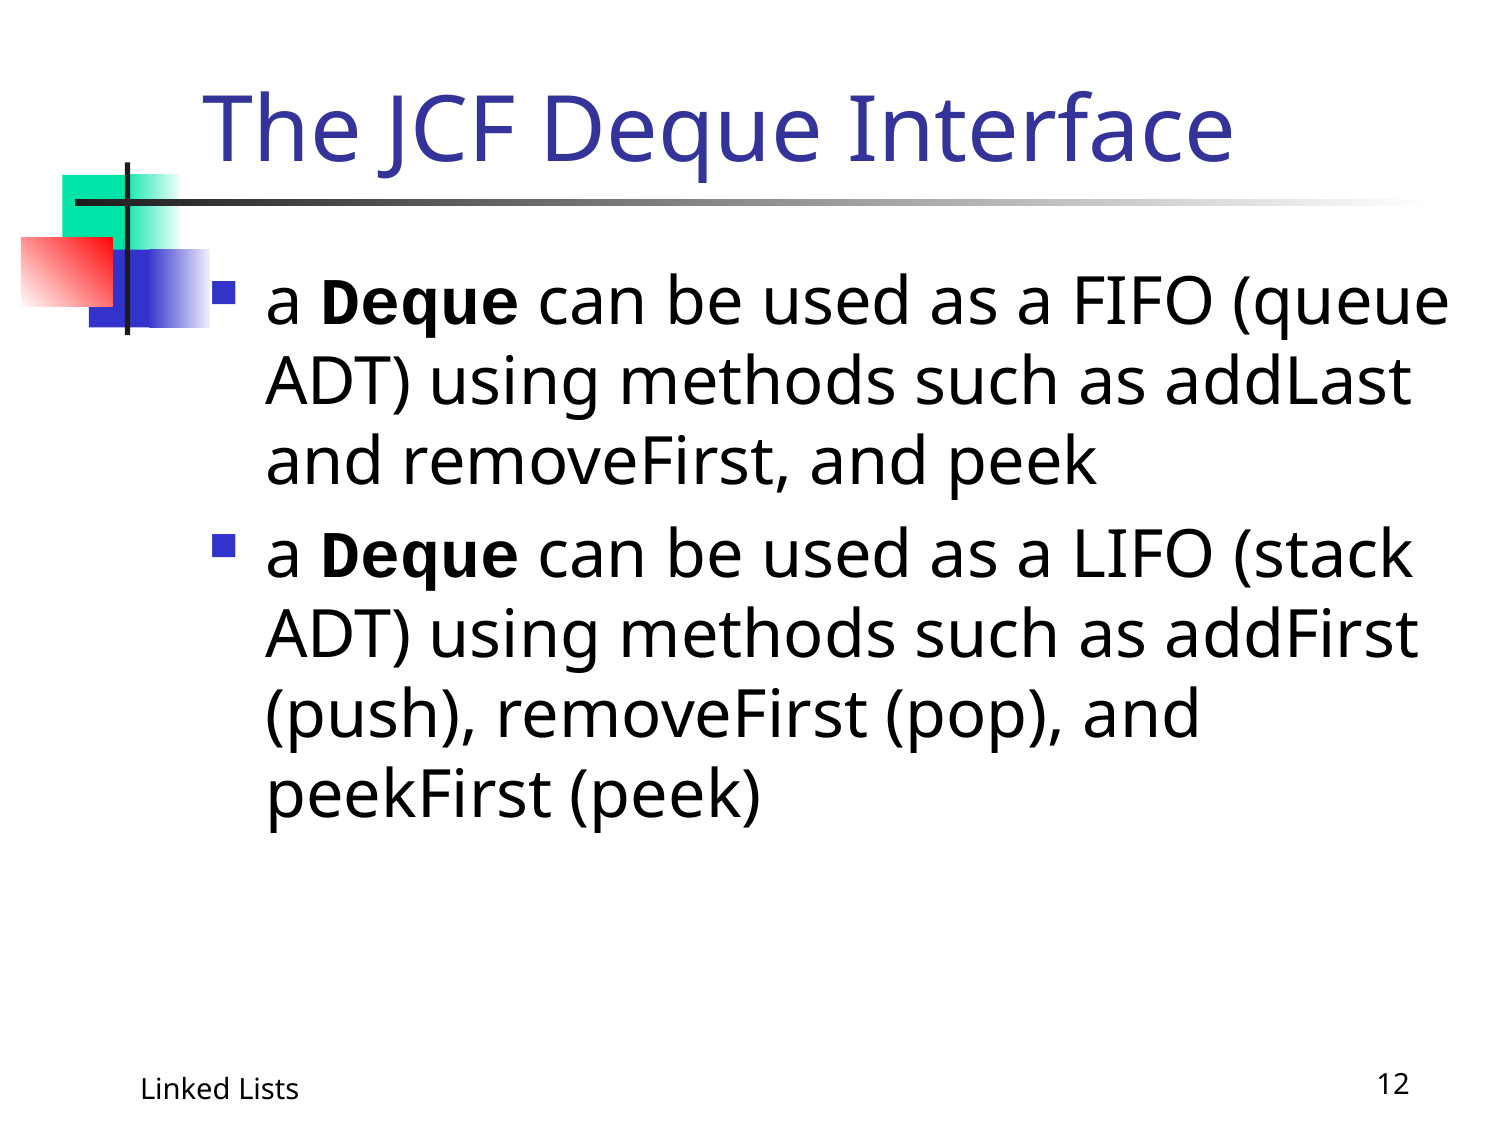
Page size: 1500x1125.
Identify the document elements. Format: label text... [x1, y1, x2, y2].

slide_number 12 [1112, 1037, 1426, 1113]
title The JCF Deque Interface [187, 0, 1467, 188]
footer Linked Lists [124, 1037, 776, 1113]
list a Deque can be used as a FIFO (queue ADT) using methods such as addLast and removeFirst, and peek a Deque can be used as a LIFO (stack ADT) using methods such as addFirst (push), removeFirst (pop), and peekFirst (peek) [193, 249, 1470, 1007]
